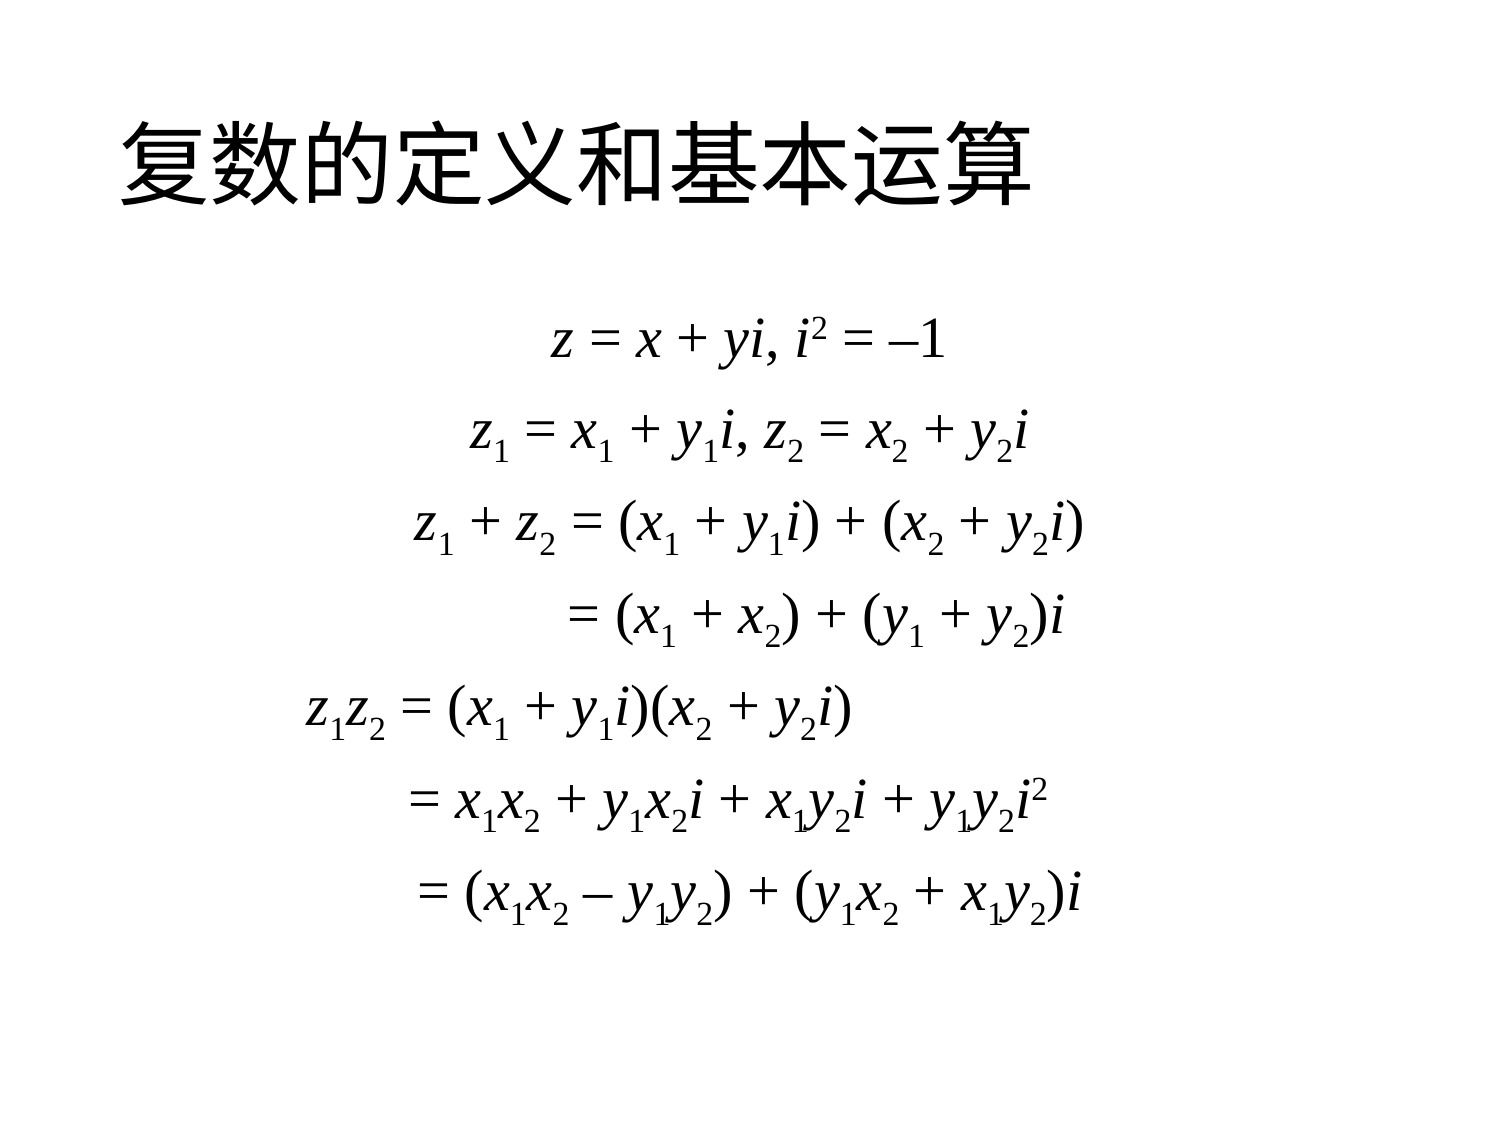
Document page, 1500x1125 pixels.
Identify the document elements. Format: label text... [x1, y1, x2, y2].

list z = x + yi, i2 = –1 z1 = x1 + y1i, z2 = x2 + y2i z1 + z2 = (x1 + y1i) + (x2 + y2i) = (x1 + x2) + (y1 + y2)i z1z2 = (x1 + y1i)(x2 + y2i) = x1x2 + y1x2i + x1y2i + y1y2i2 = (x1x2 – y1y2) + (y1x2 + x1y2)i [103, 299, 1397, 1014]
title 复数的定义和基本运算 [103, 59, 1397, 278]
